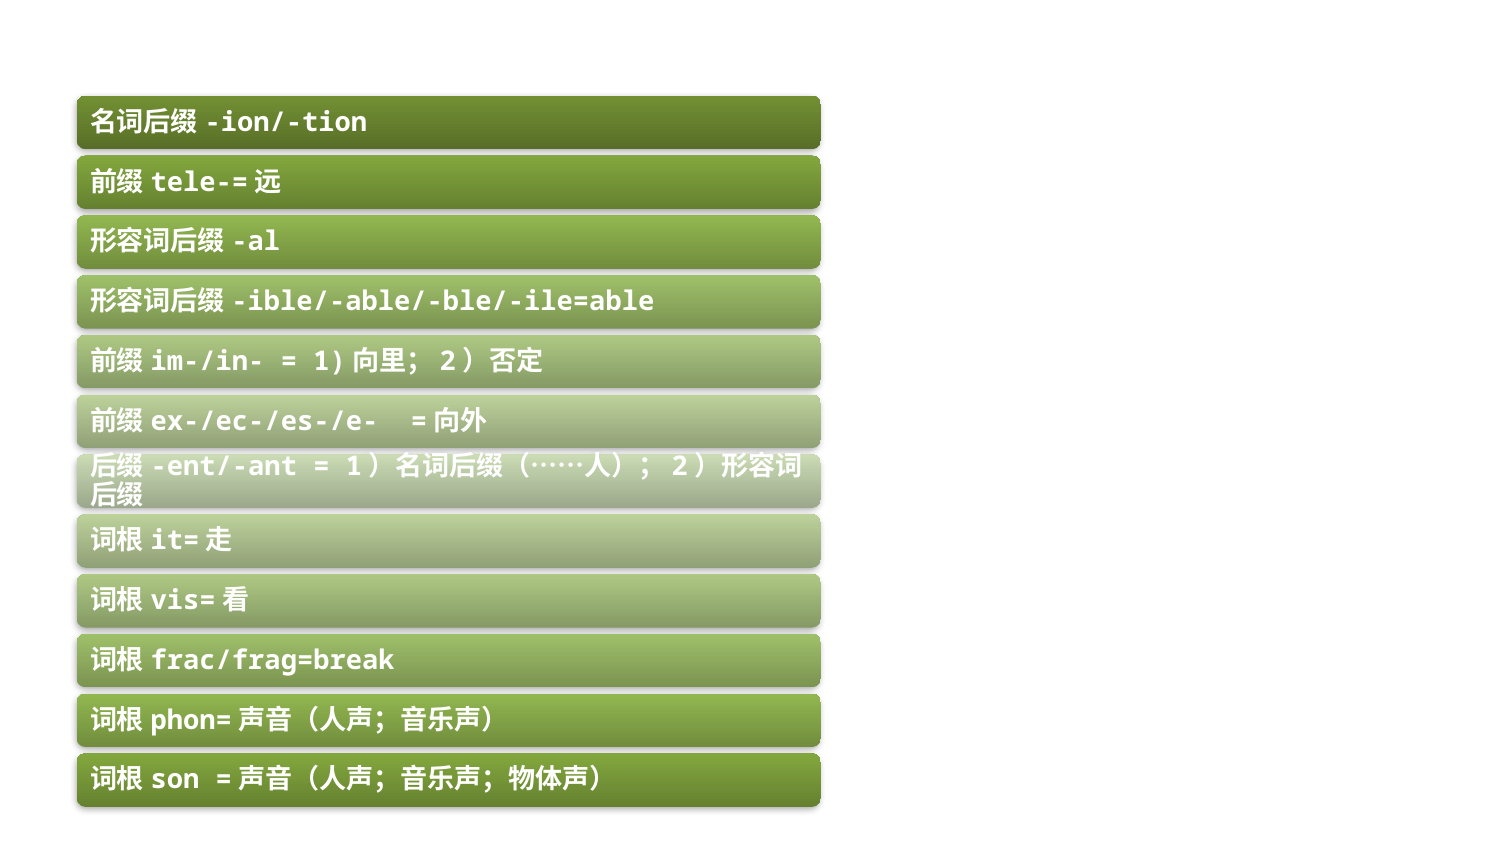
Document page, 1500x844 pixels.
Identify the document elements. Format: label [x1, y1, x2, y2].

list [76, 79, 822, 824]
